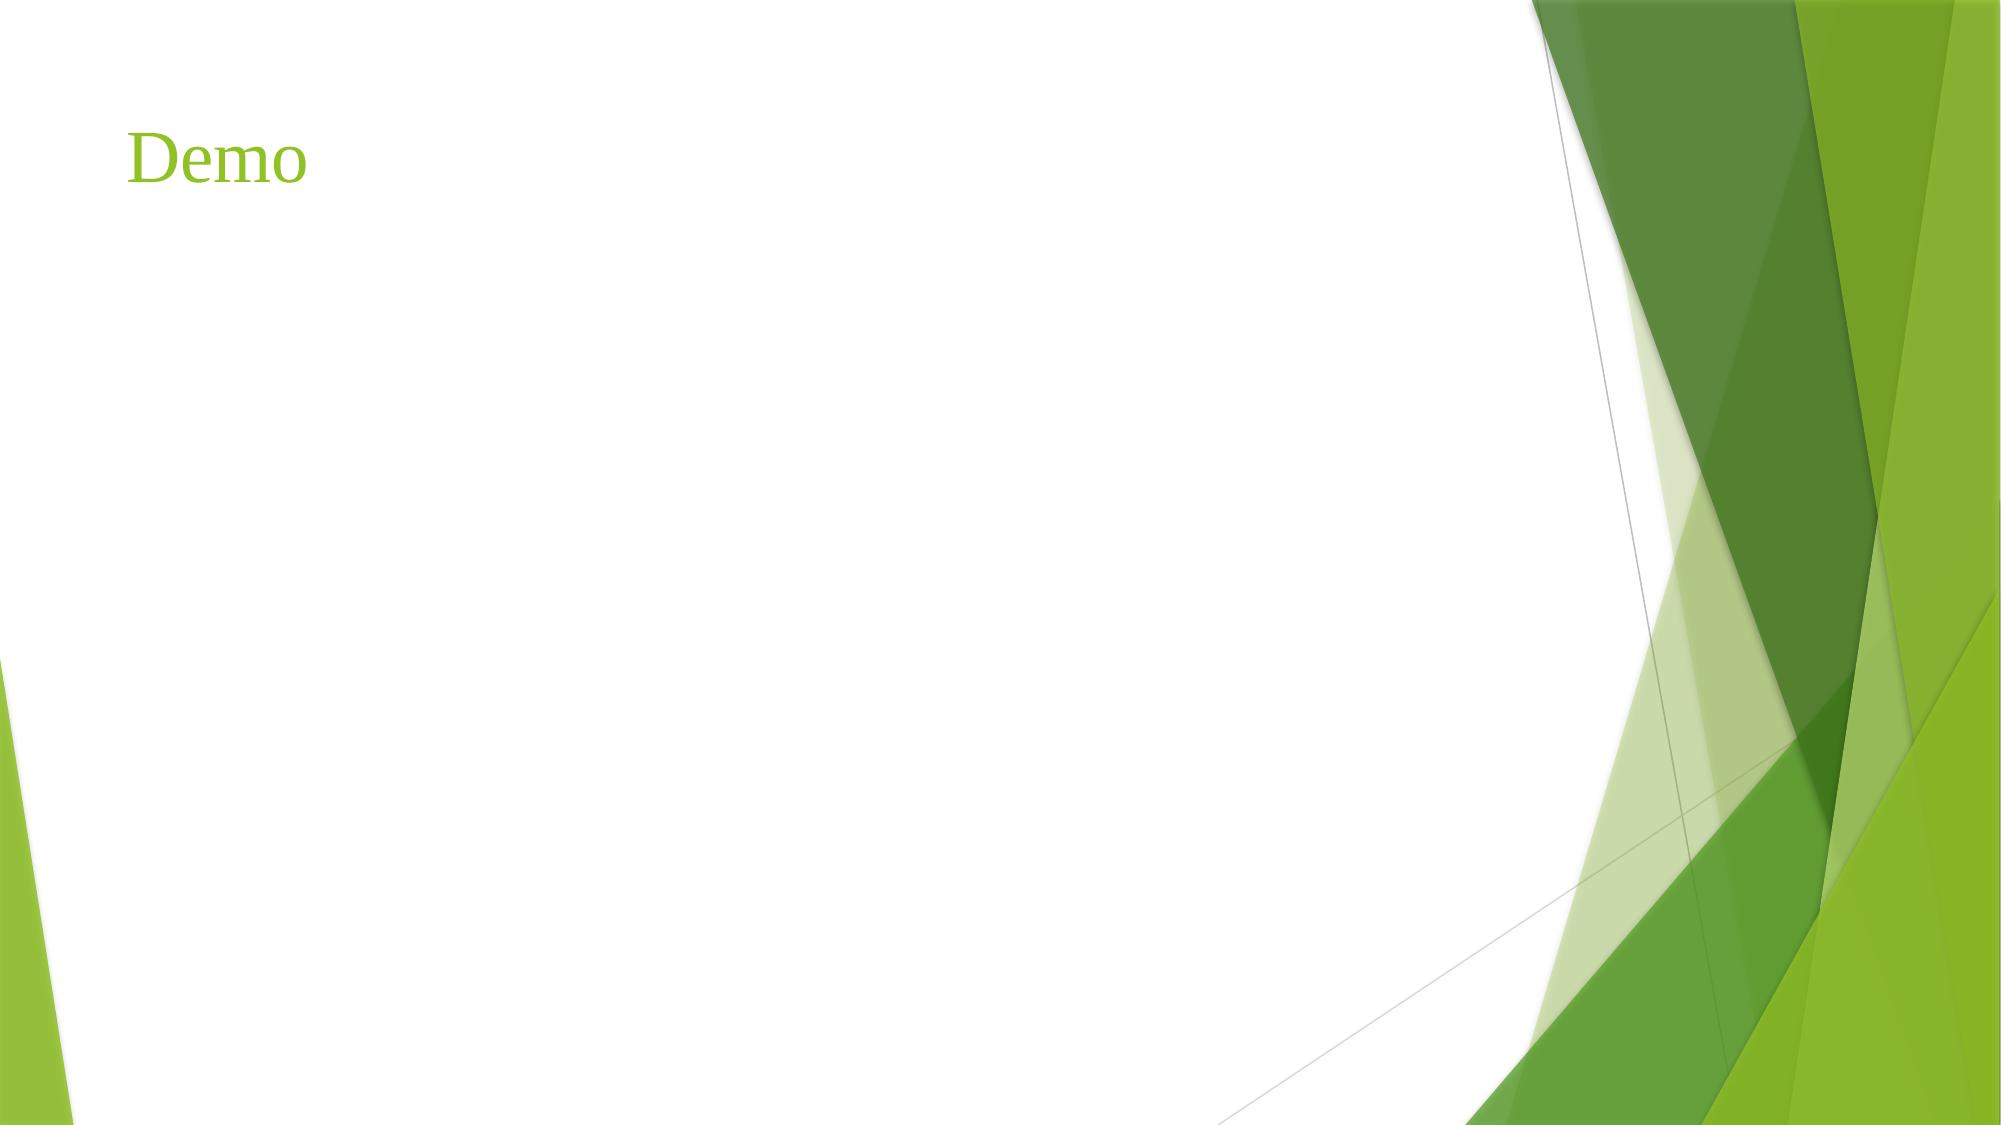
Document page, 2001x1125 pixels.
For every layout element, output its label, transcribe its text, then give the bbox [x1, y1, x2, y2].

title Demo [111, 99, 1522, 317]
